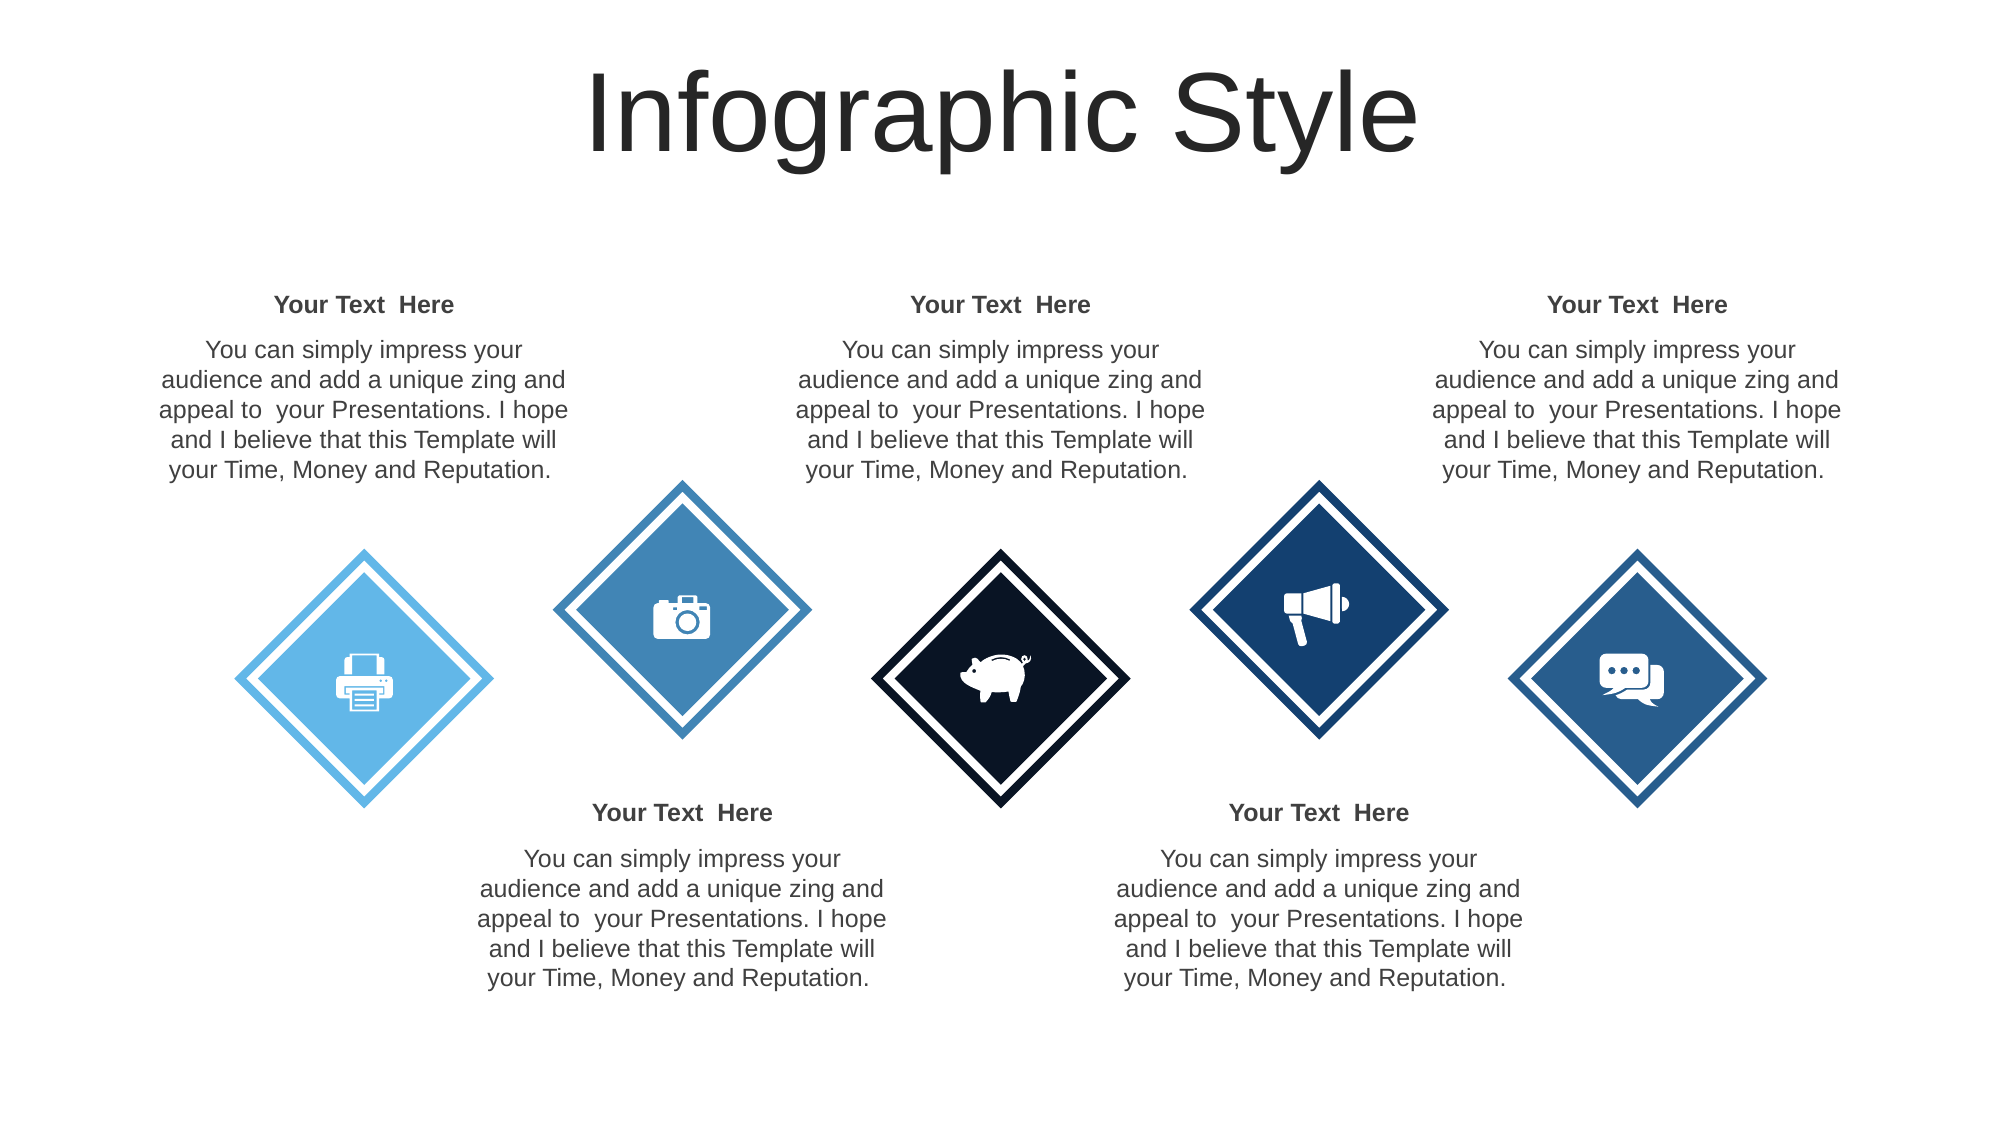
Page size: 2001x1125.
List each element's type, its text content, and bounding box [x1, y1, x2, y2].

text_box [455, 789, 910, 1002]
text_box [774, 280, 1228, 493]
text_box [240, 554, 489, 803]
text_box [137, 280, 591, 493]
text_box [876, 554, 1125, 803]
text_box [1513, 554, 1762, 803]
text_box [1410, 280, 1865, 493]
list Infographic Style [53, 55, 1952, 175]
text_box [1092, 789, 1546, 1002]
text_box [558, 485, 807, 734]
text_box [1195, 485, 1444, 734]
